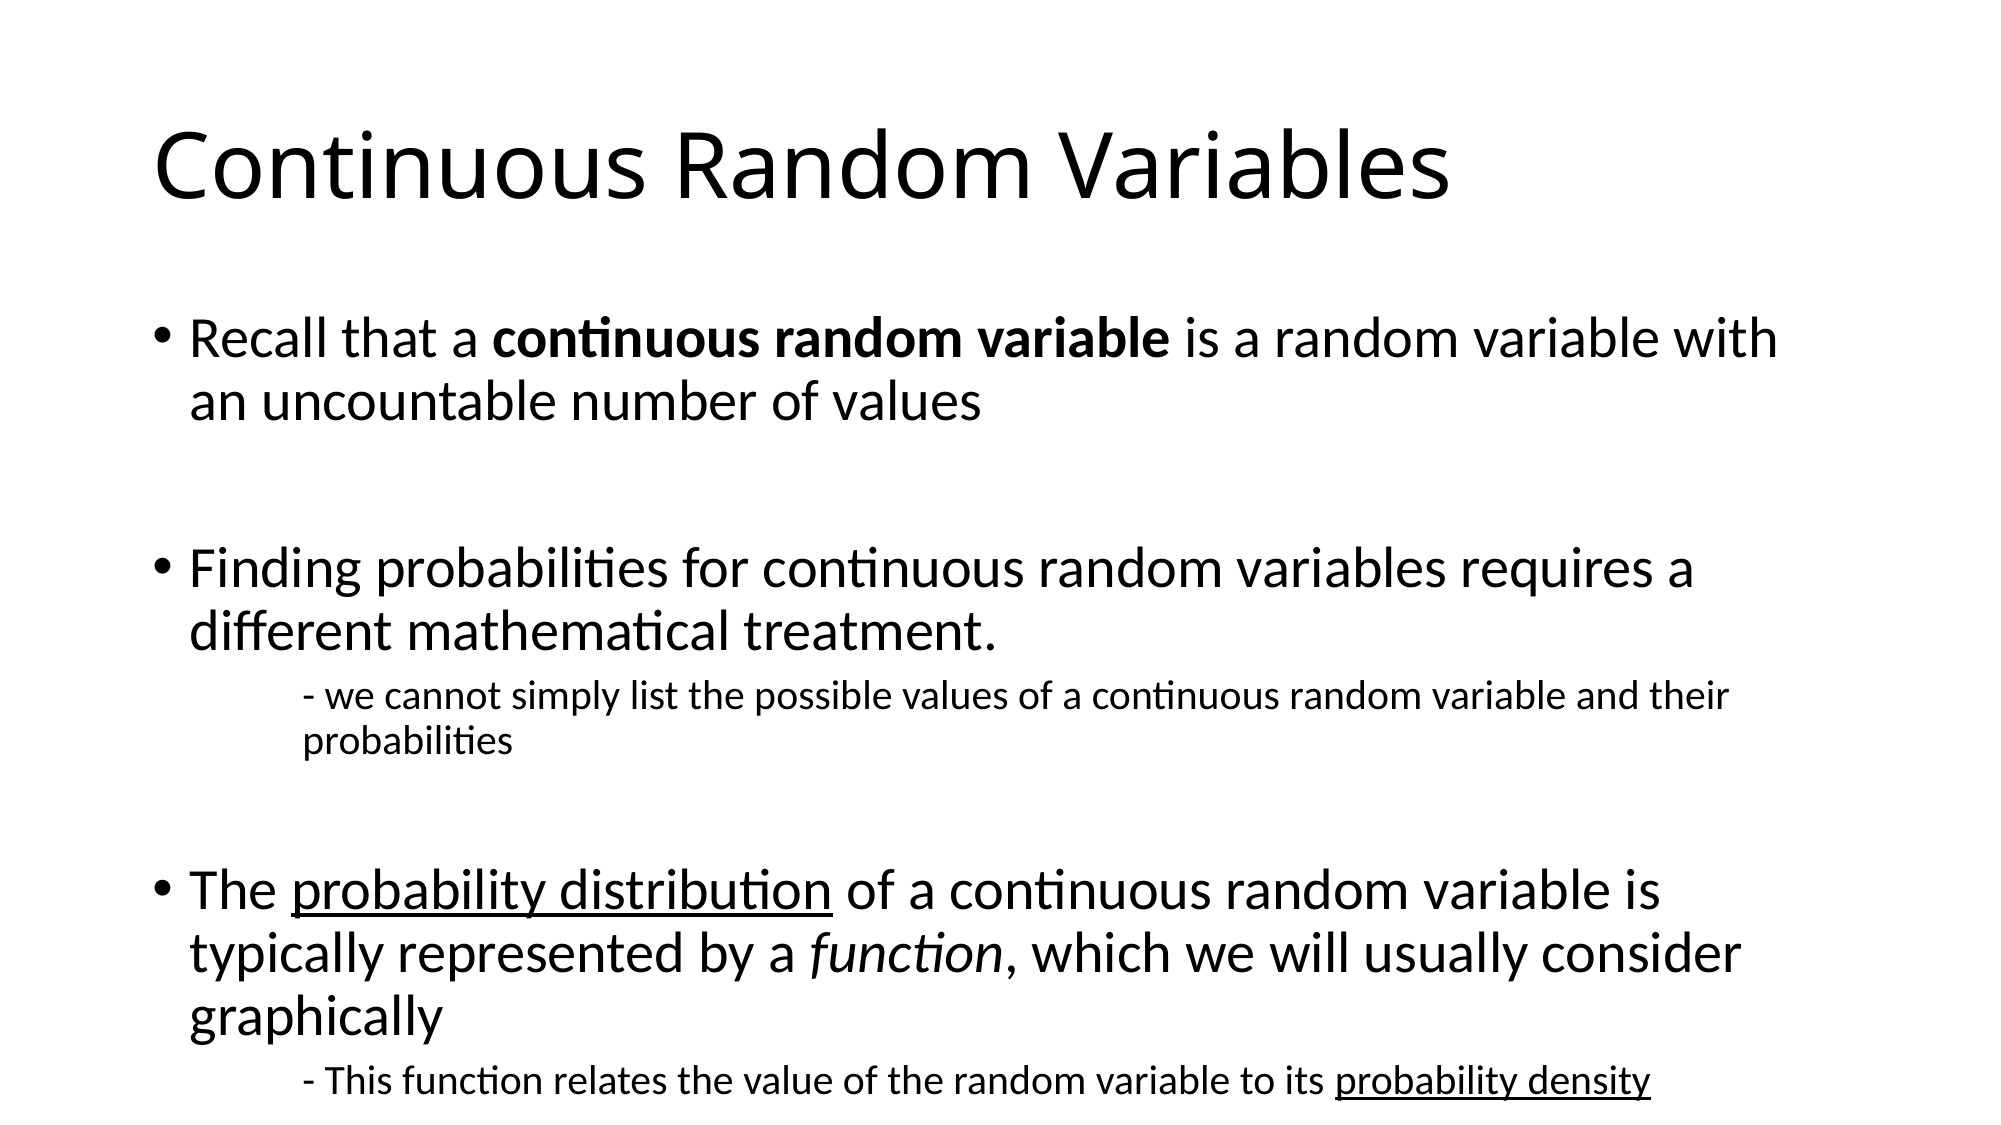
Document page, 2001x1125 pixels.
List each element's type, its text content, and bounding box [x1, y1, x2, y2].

list Recall that a continuous random variable is a random variable with an uncountable number of values Finding probabilities for continuous random variables requires a different mathematical treatment. - we cannot simply list the possible values of a continuous random variable and their probabilities The probability distribution of a continuous random variable is typically represented by a function, which we will usually consider graphically - This function relates the value of the random variable to its probability density [137, 299, 1863, 1109]
title Continuous Random Variables [137, 59, 1863, 278]
